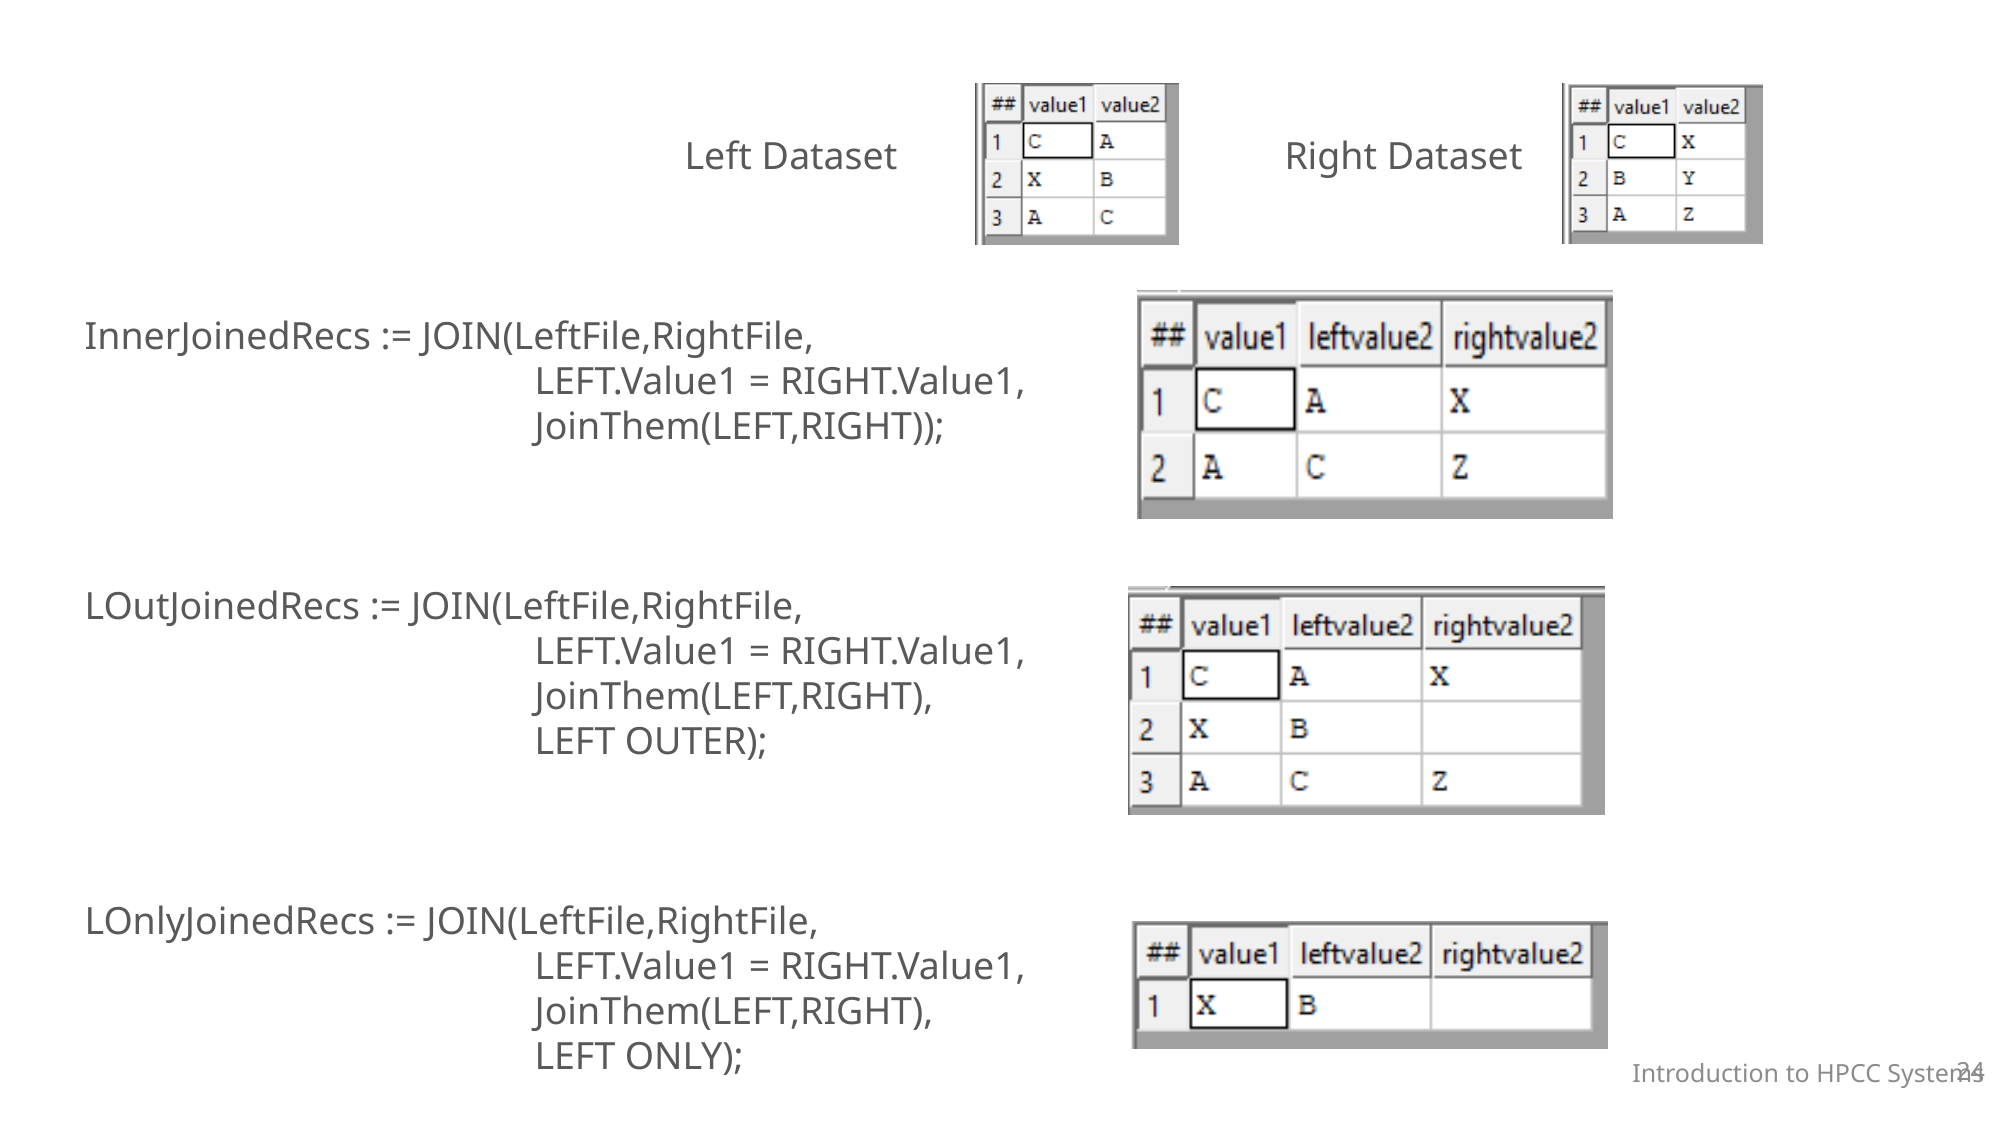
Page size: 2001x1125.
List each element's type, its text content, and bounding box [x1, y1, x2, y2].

text_box Left Dataset Right Dataset InnerJoinedRecs := JOIN(LeftFile,RightFile, LEFT.Value1 = RIGHT.Value1, JoinThem(LEFT,RIGHT)); LOutJoinedRecs := JOIN(LeftFile,RightFile, LEFT.Value1 = RIGHT.Value1, JoinThem(LEFT,RIGHT), LEFT OUTER); LOnlyJoinedRecs := JOIN(LeftFile,RightFile, LEFT.Value1 = RIGHT.Value1, JoinThem(LEFT,RIGHT), LEFT ONLY); [69, 79, 1785, 1125]
picture [1137, 290, 1613, 519]
picture [1128, 921, 1608, 1049]
footer Introduction to HPCC Systems [1785, 1042, 1916, 1103]
picture [1562, 83, 1763, 244]
slide_number 24 [1916, 1042, 2000, 1103]
picture [975, 83, 1179, 245]
picture [1128, 586, 1605, 815]
